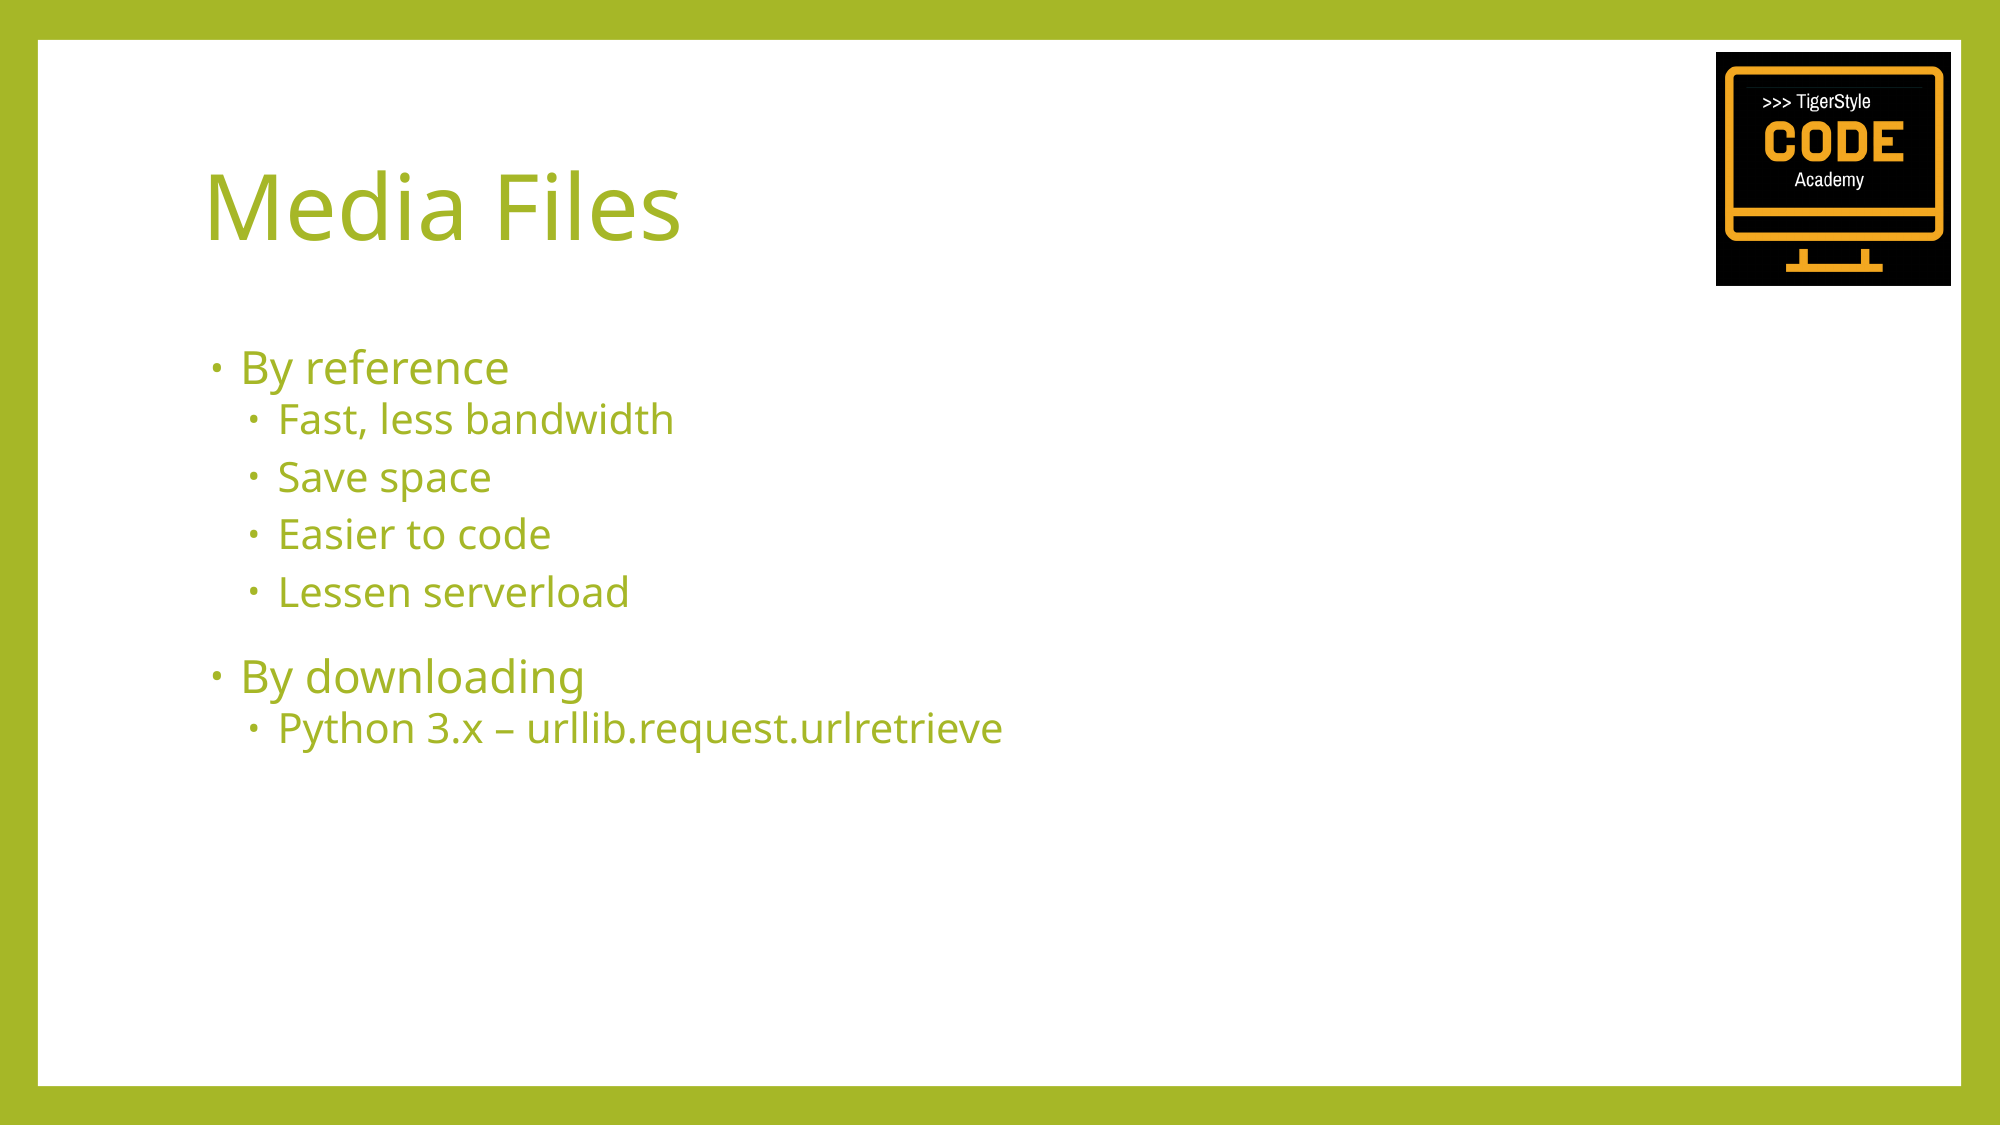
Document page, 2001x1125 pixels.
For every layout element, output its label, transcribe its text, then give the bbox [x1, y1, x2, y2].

list By reference Fast, less bandwidth Save space Easier to code Lessen serverload By downloading Python 3.x – urllib.request.urlretrieve [187, 337, 1808, 1000]
picture [1716, 51, 1951, 287]
title Media Files [187, 99, 1808, 323]
